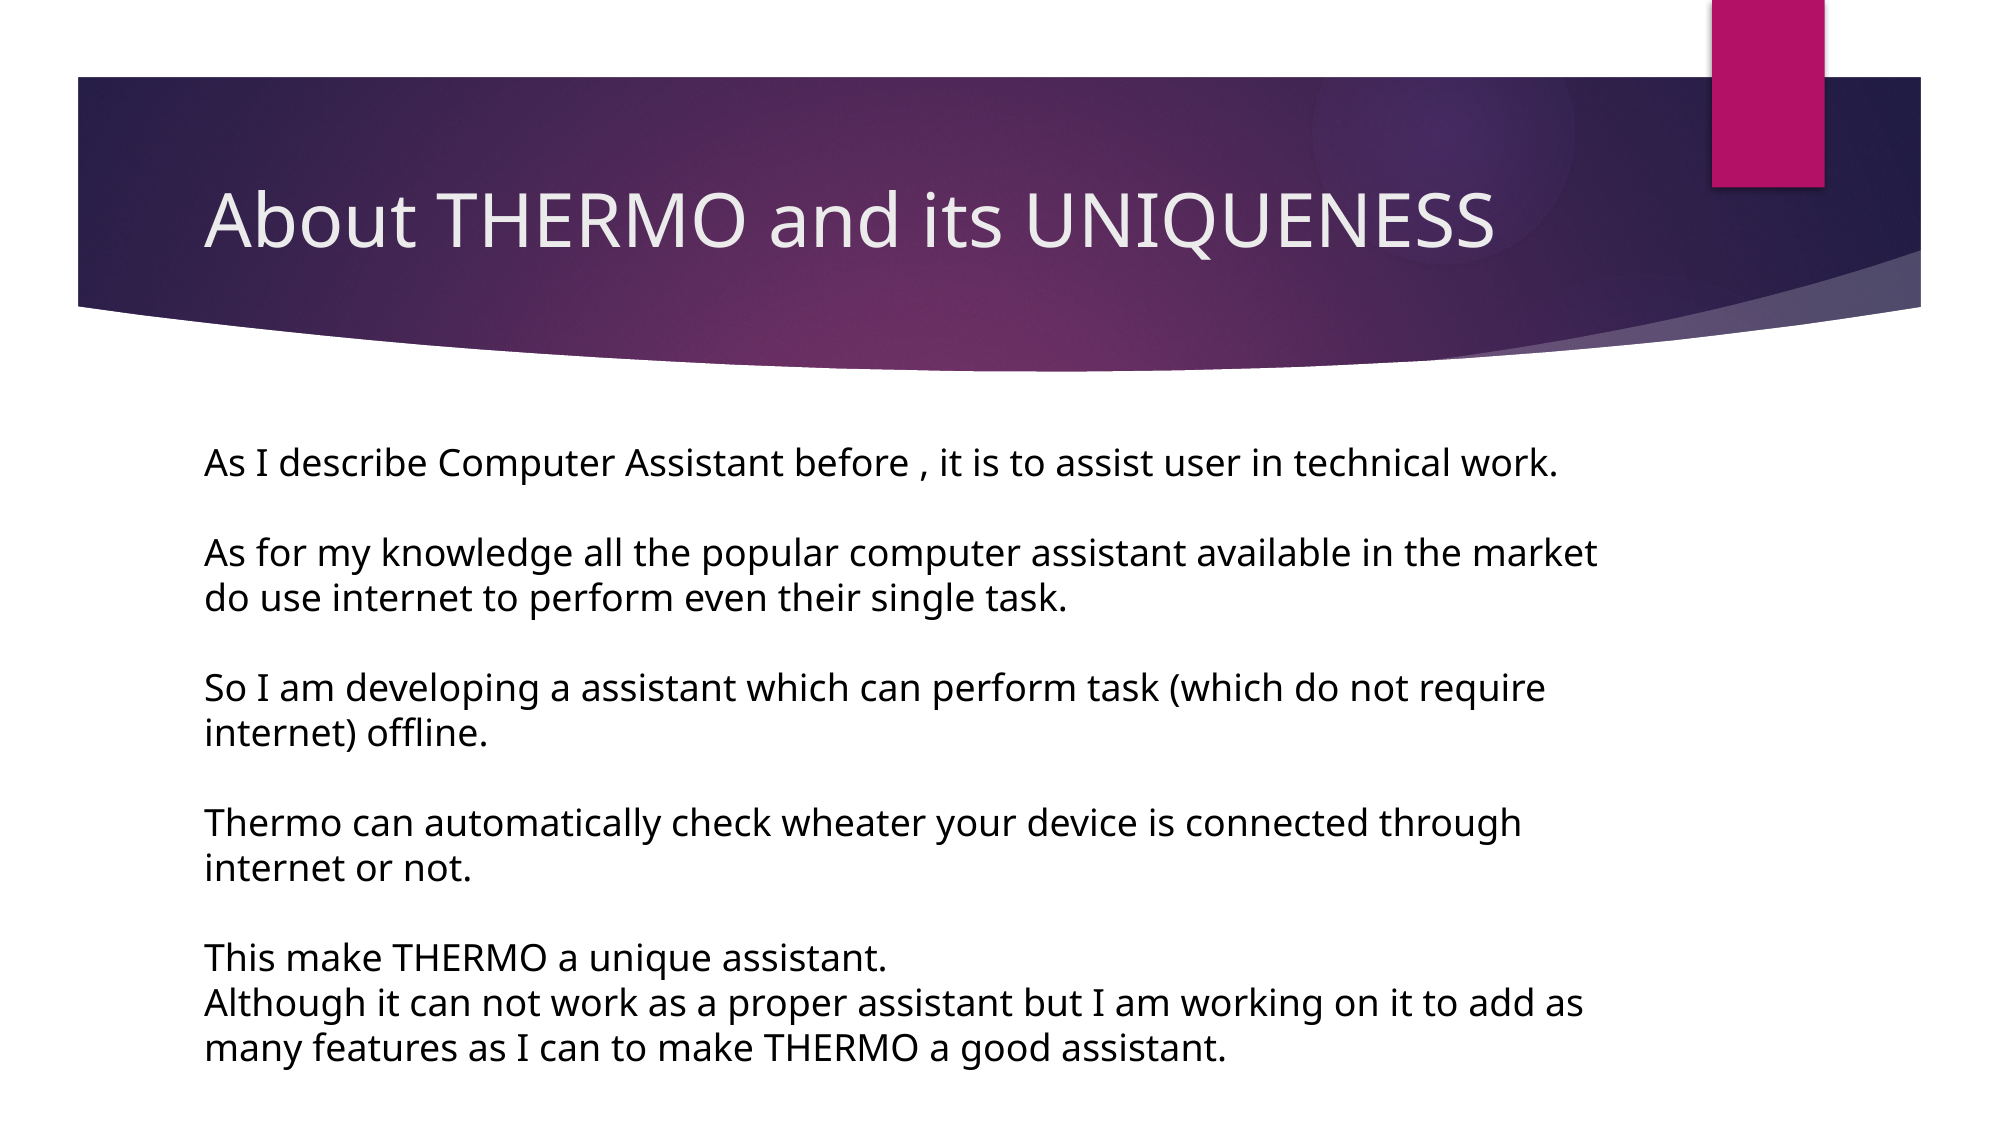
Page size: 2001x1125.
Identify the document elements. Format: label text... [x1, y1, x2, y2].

title About THERMO and its UNIQUENESS [189, 159, 1627, 276]
text_box As I describe Computer Assistant before , it is to assist user in technical work. As for my knowledge all the popular computer assistant available in the market do use internet to perform even their single task. So I am developing a assistant which can perform task (which do not require internet) offline. Thermo can automatically check wheater your device is connected through internet or not. This make THERMO a unique assistant. Although it can not work as a proper assistant but I am working on it to add as many features as I can to make THERMO a good assistant. [189, 431, 1627, 1077]
